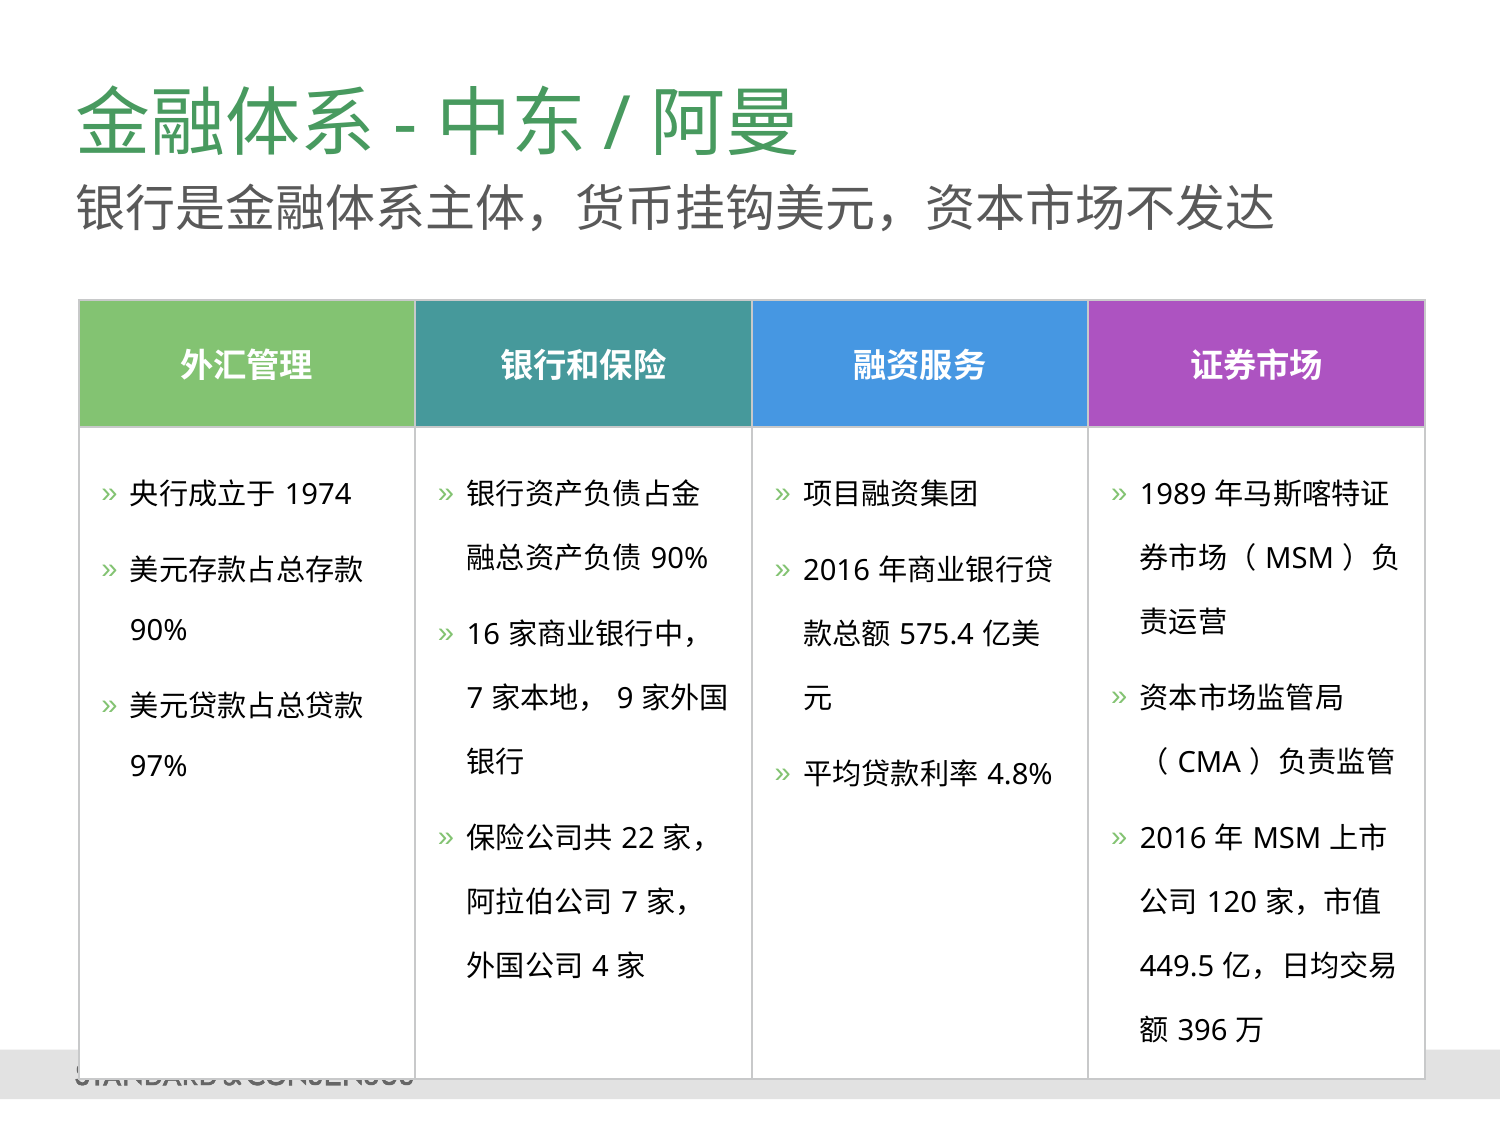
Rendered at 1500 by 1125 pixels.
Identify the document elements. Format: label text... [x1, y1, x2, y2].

table_header 证券市场 [1089, 301, 1424, 426]
table_cell 1989年马斯喀特证券市场（MSM）负责运营 资本市场监管局（CMA）负责监管 2016年MSM上市公司120家，市值449.5亿，日均交易额396万 [1089, 428, 1424, 1078]
picture [75, 1063, 413, 1086]
table_header 外汇管理 [80, 301, 414, 426]
title 金融体系-中东/阿曼 [75, 75, 1423, 166]
table_cell 项目融资集团 2016年商业银行贷款总额575.4亿美元 平均贷款利率4.8% [753, 428, 1087, 1078]
table_header 融资服务 [753, 301, 1087, 426]
table_cell 央行成立于1974 美元存款占总存款 90% 美元贷款占总贷款97% [80, 428, 414, 1078]
table_cell 银行资产负债占金融总资产负债90% 16家商业银行中，7家本地，9家外国银行 保险公司共22家，阿拉伯公司7家，外国公司4家 [416, 428, 751, 1078]
table_header 银行和保险 [416, 301, 751, 426]
list 银行是金融体系主体，货币挂钩美元，资本市场不发达 [75, 176, 1425, 248]
